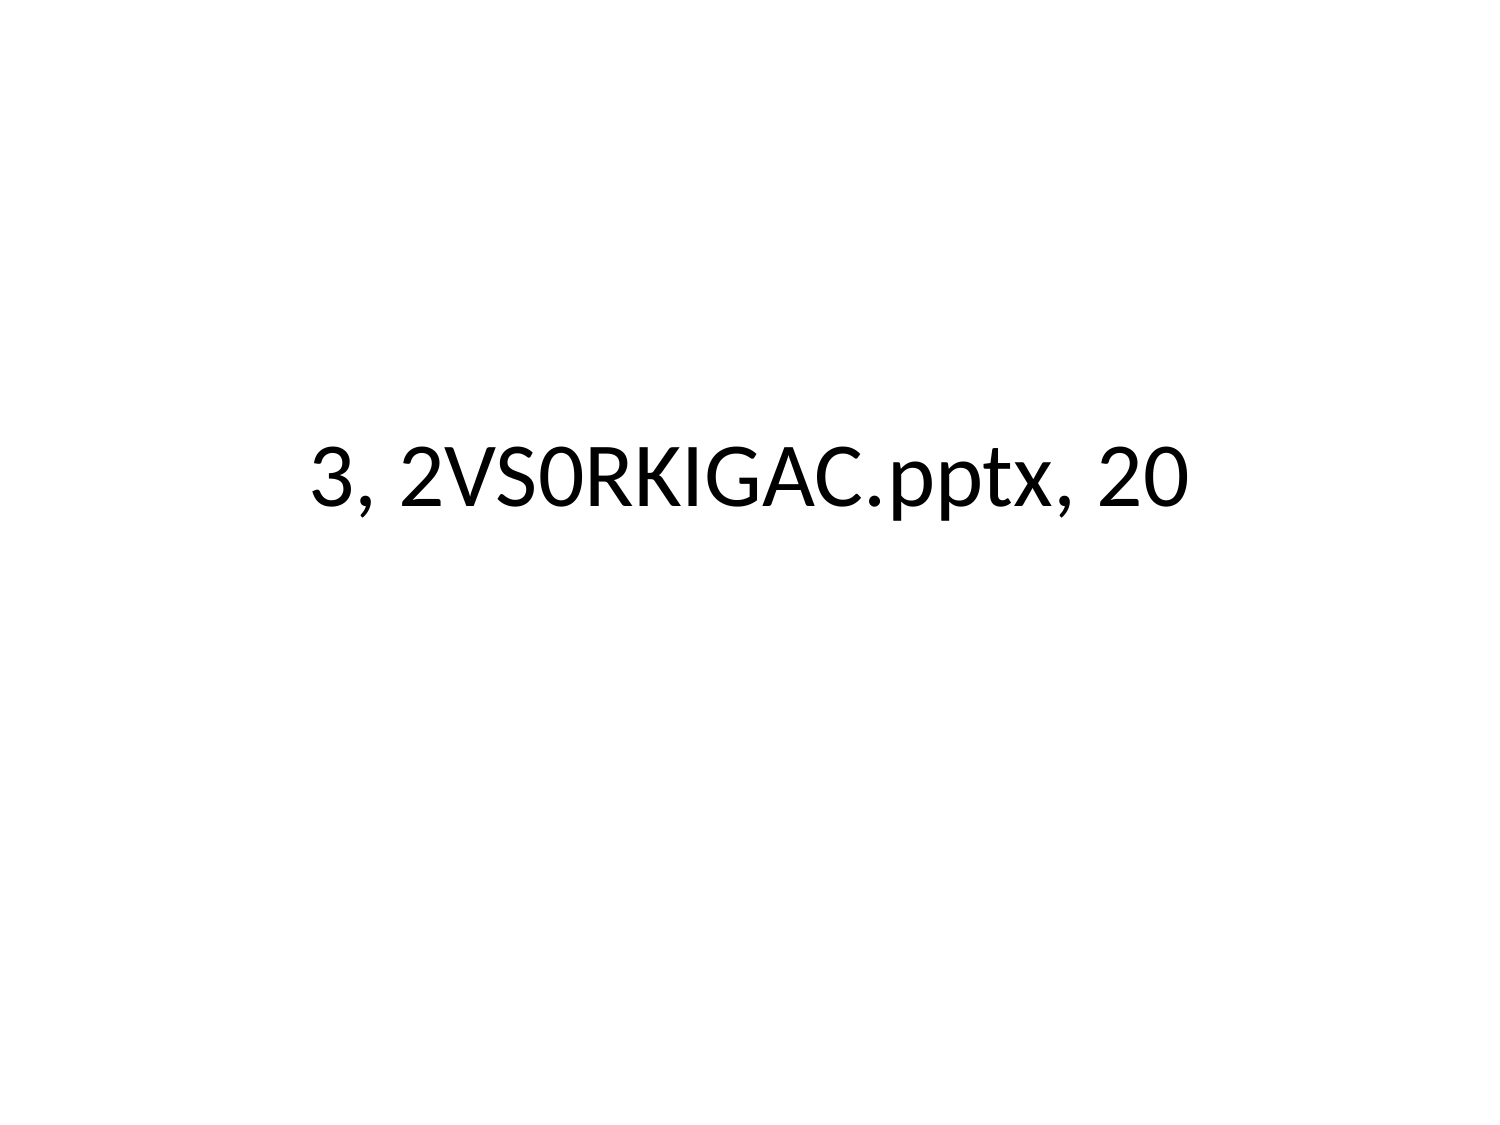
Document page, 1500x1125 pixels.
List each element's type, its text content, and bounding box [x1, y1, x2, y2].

title 3, 2VS0RKIGAC.pptx, 20 [112, 349, 1388, 591]
